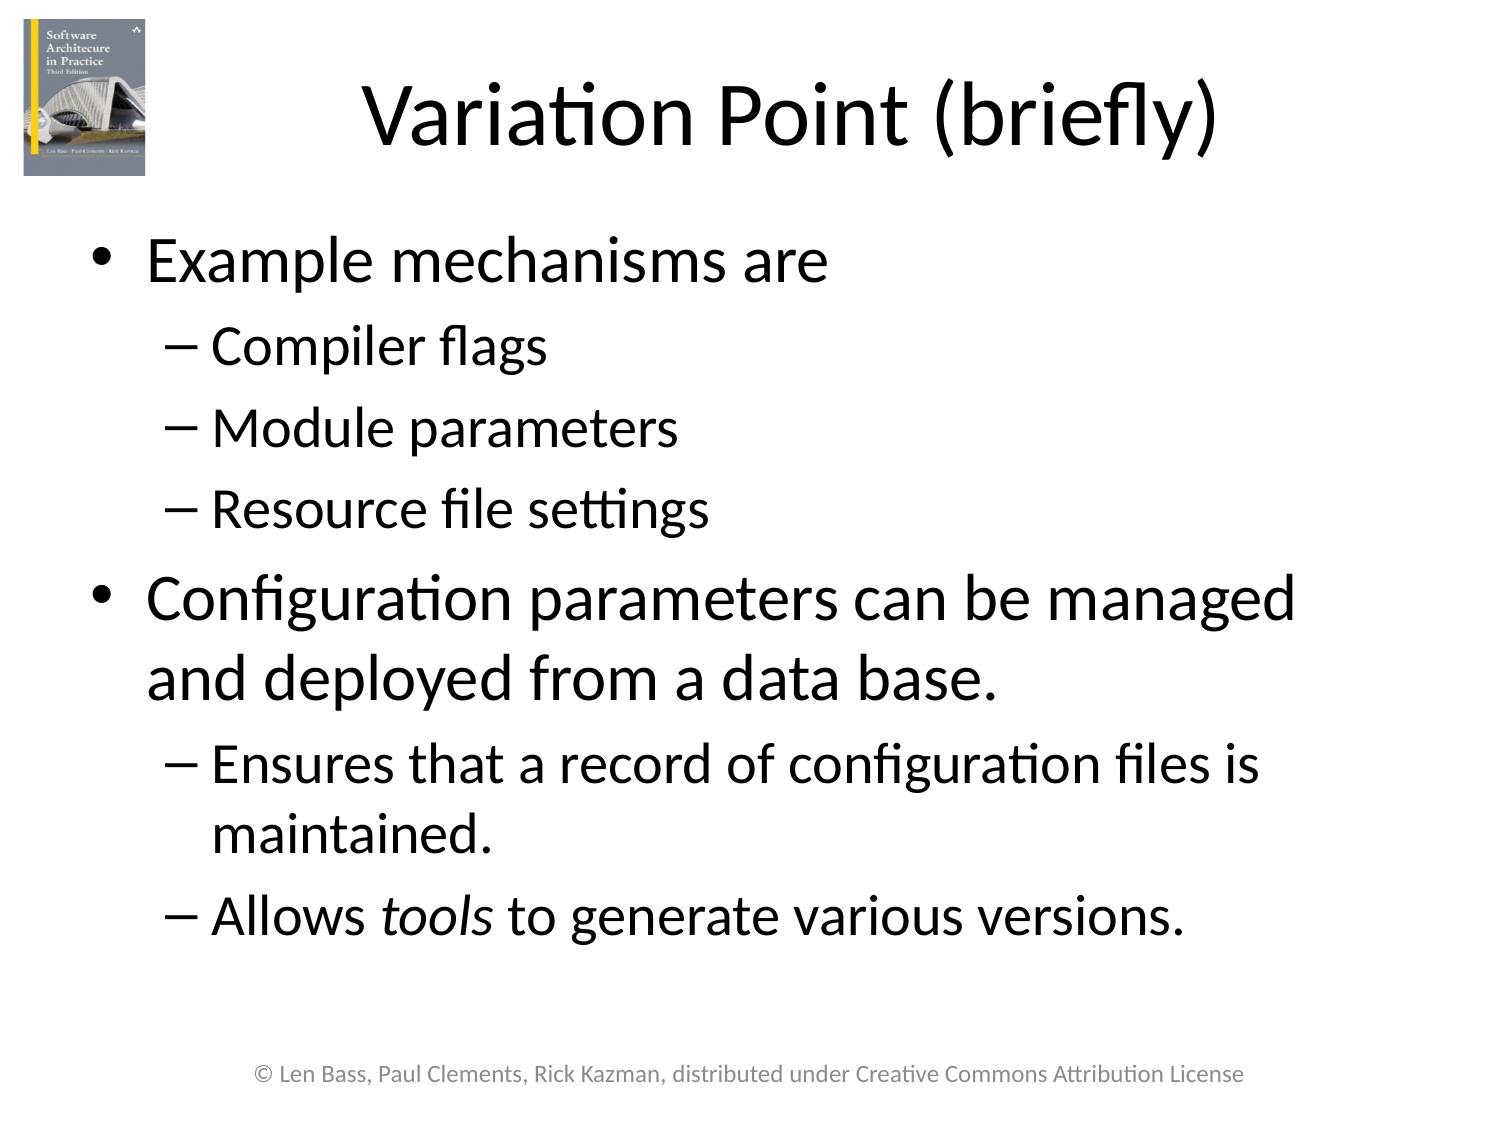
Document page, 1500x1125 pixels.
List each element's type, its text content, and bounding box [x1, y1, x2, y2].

list Example mechanisms are Compiler flags Module parameters Resource file settings Configuration parameters can be managed and deployed from a data base. Ensures that a record of configuration files is maintained. Allows tools to generate various versions. [75, 208, 1425, 1005]
picture [5, 19, 163, 176]
footer © Len Bass, Paul Clements, Rick Kazman, distributed under Creative Commons Attribution License [230, 1042, 1270, 1103]
title Variation Point (briefly) [159, 45, 1425, 173]
